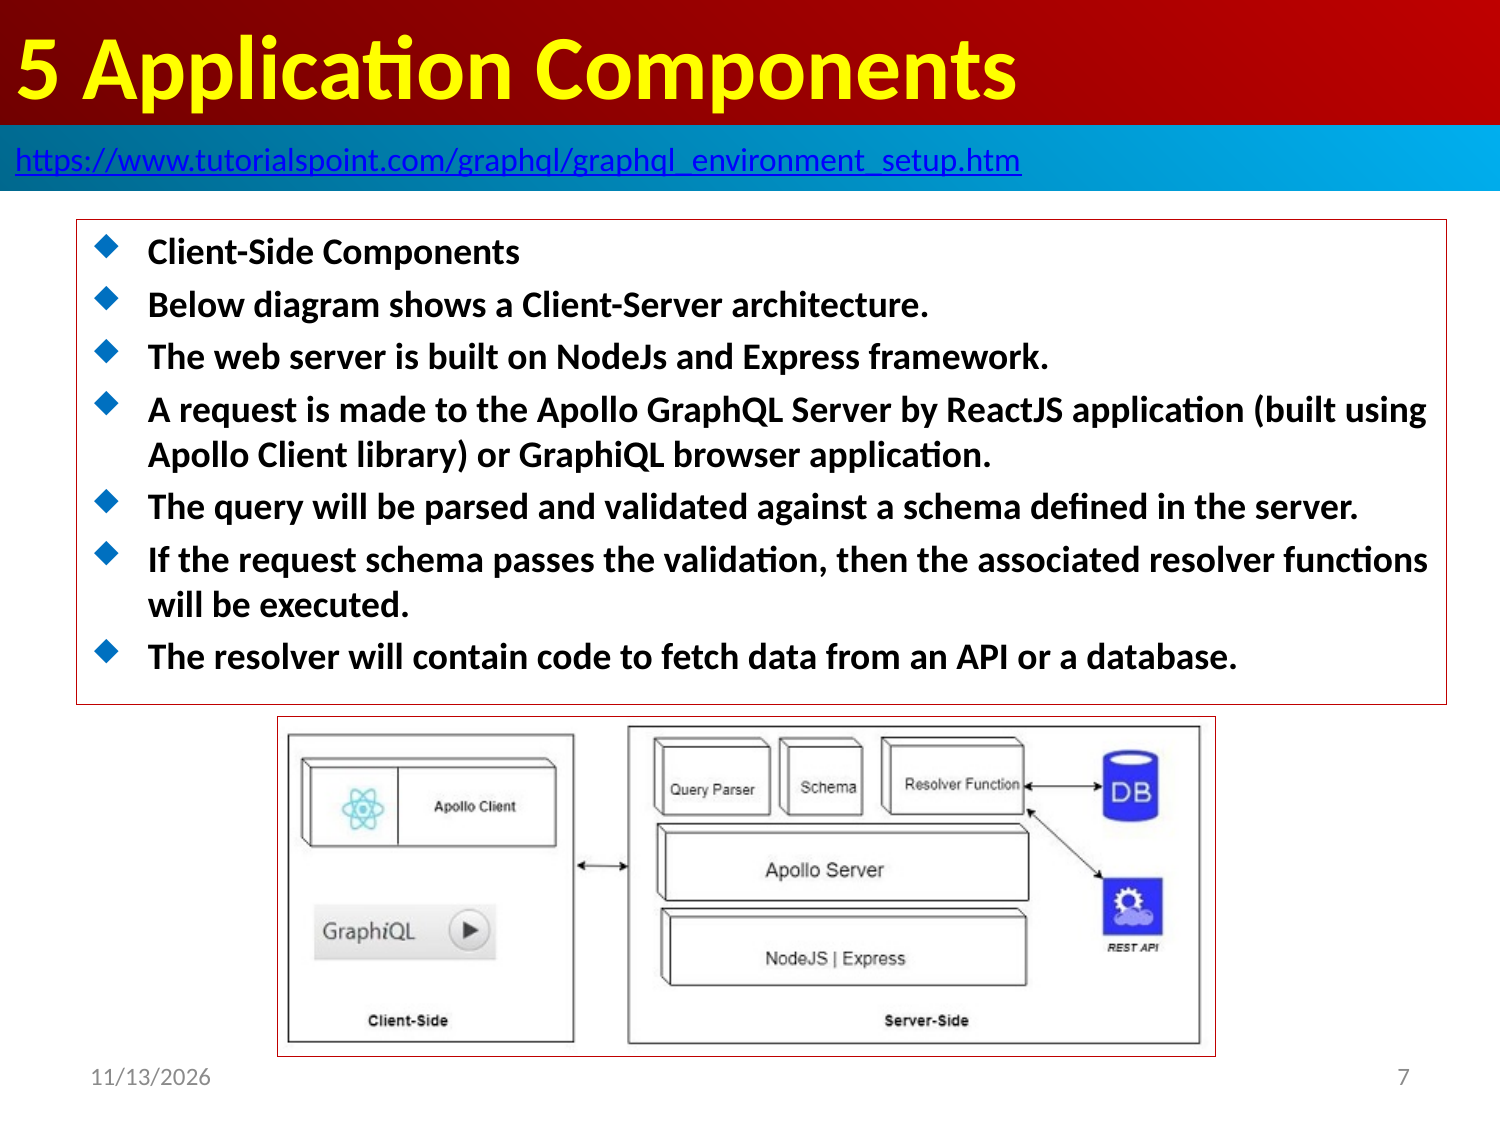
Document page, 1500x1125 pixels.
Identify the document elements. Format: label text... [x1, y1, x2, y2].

text_box https://www.tutorialspoint.com/graphql/graphql_environment_setup.htm [0, 125, 1500, 191]
subtitle Client-Side Components Below diagram shows a Client-Server architecture. The web server is built on NodeJs and Express framework. A request is made to the Apollo GraphQL Server by ReactJS application (built using Apollo Client library) or GraphiQL browser application. The query will be parsed and validated against a schema defined in the server. If the request schema passes the validation, then the associated resolver functions will be executed. The resolver will contain code to fetch data from an API or a database. [76, 219, 1447, 705]
picture [277, 715, 1216, 1057]
title 5 Application Components [0, 0, 1500, 125]
slide_number 7 [1074, 1042, 1425, 1109]
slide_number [75, 1042, 425, 1109]
